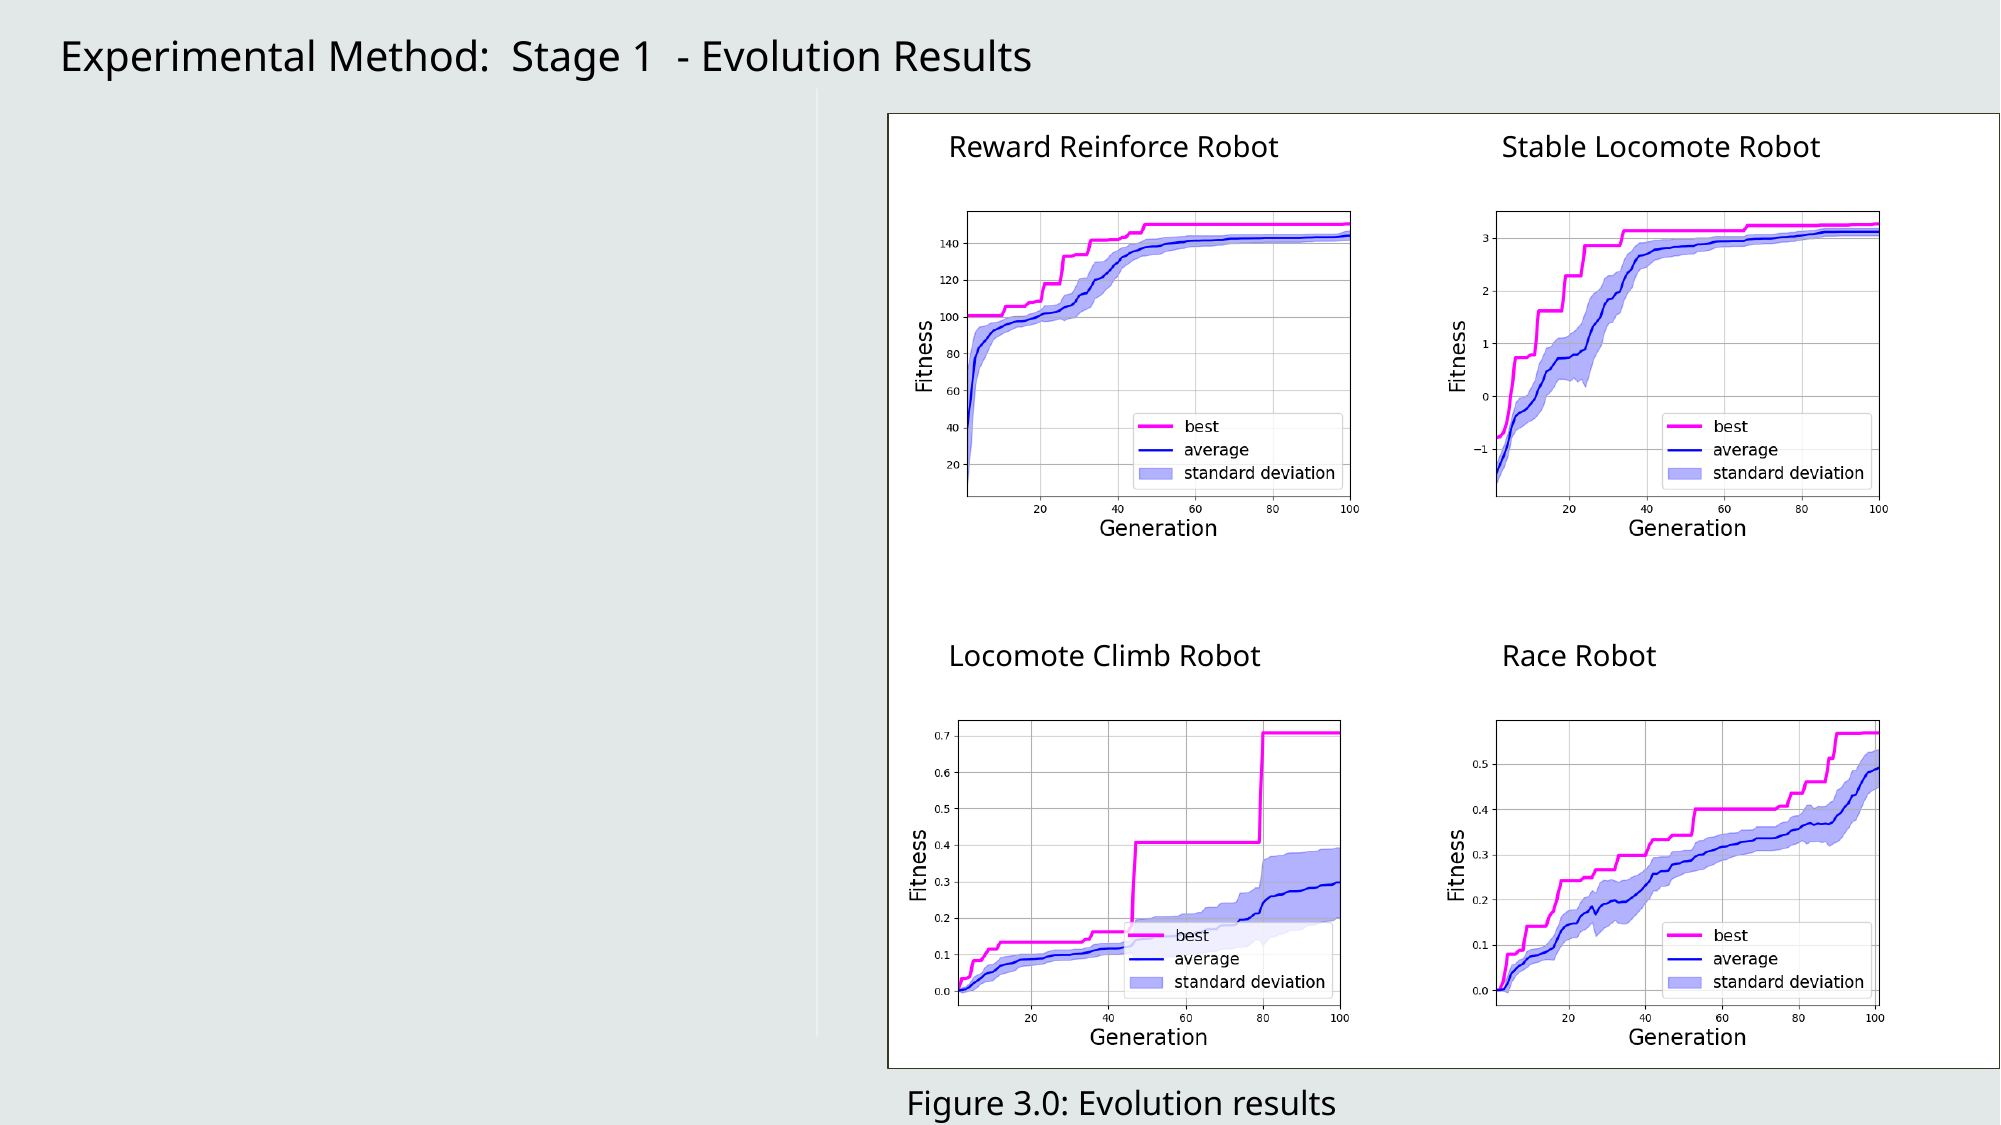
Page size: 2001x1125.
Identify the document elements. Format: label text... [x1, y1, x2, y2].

title Experimental Method: Stage 1 - Evolution Results [44, 21, 1263, 88]
picture [1434, 675, 1928, 1046]
text_box [888, 113, 2000, 1069]
picture [905, 166, 1399, 537]
picture [895, 675, 1390, 1046]
text_box Stable Locomote Robot [1486, 113, 1895, 165]
picture [1434, 166, 1928, 537]
text_box Locomote Climb Robot [933, 622, 1341, 674]
text_box Race Robot [1486, 622, 1895, 674]
text_box Reward Reinforce Robot [933, 113, 1341, 165]
text_box Figure 3.0: Evolution results [891, 1066, 1413, 1125]
